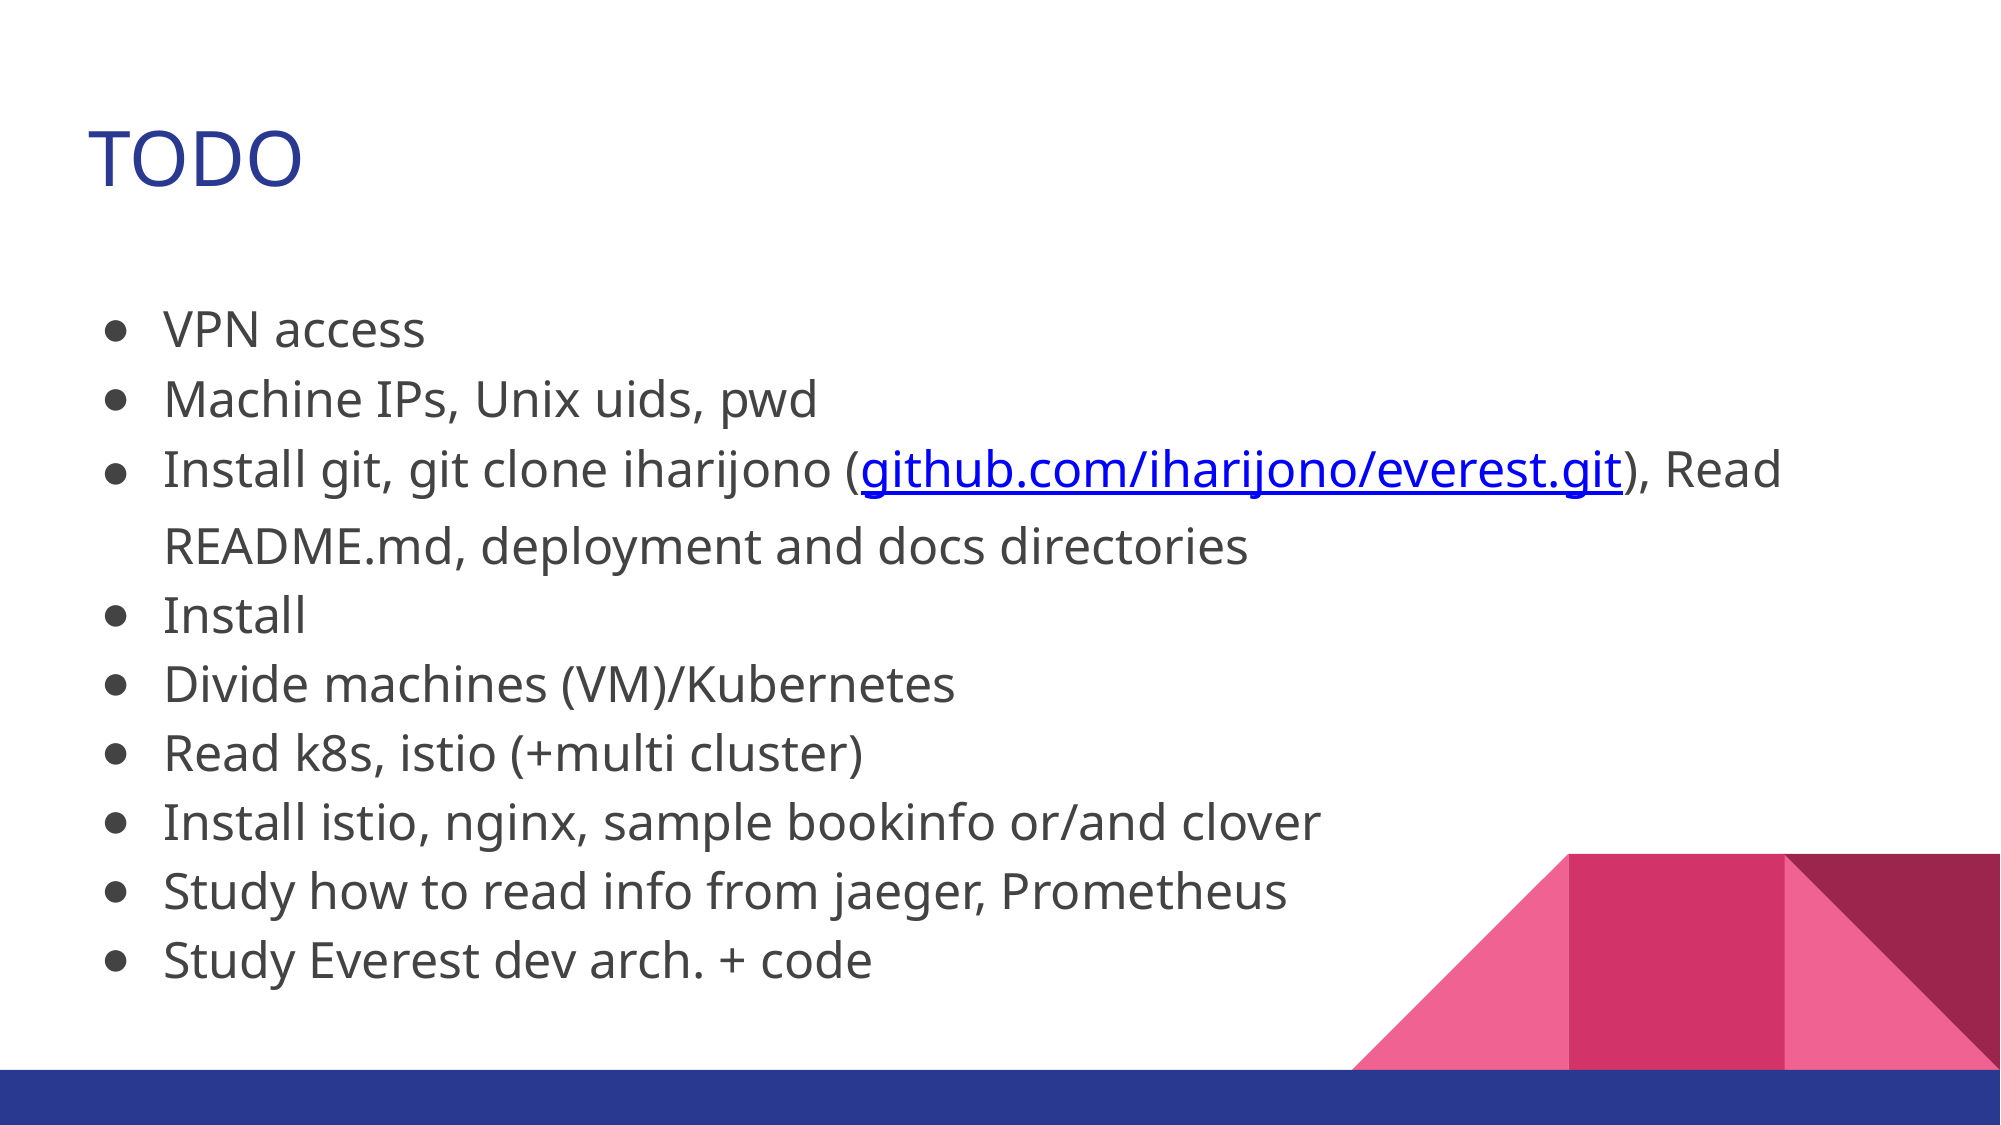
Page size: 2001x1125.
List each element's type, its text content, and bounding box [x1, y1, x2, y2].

title TODO [67, 89, 1933, 224]
list VPN access Machine IPs, Unix uids, pwd Install git, git clone iharijono (github.com/iharijono/everest.git), Read README.md, deployment and docs directories Install Divide machines (VM)/Kubernetes Read k8s, istio (+multi cluster) Install istio, nginx, sample bookinfo or/and clover Study how to read info from jaeger, Prometheus Study Everest dev arch. + code [67, 268, 1933, 1000]
